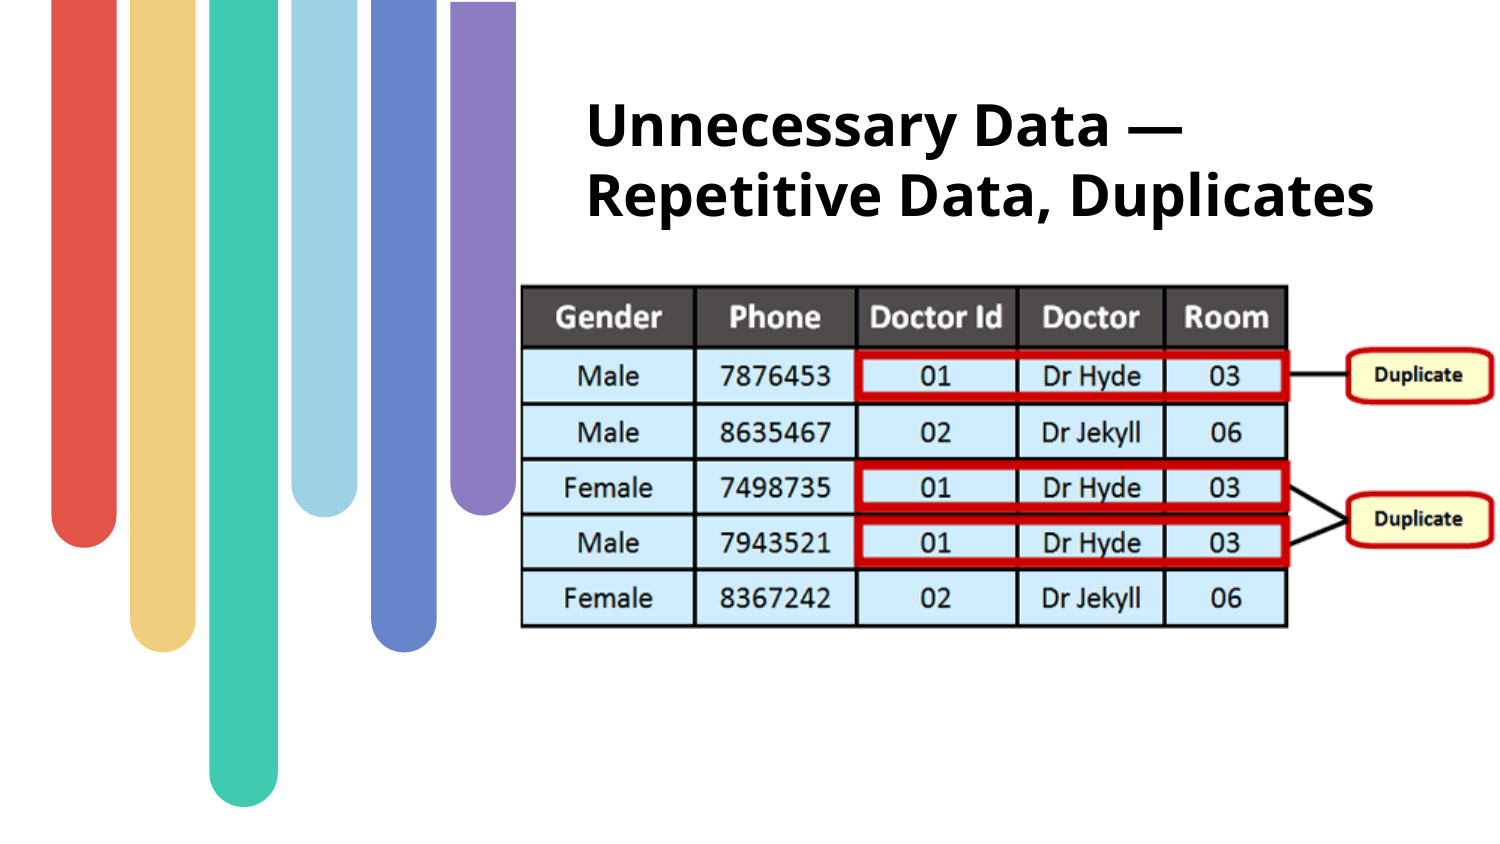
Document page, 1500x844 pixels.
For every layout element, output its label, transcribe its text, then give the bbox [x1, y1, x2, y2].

picture [520, 281, 1500, 635]
title Unnecessary Data — Repetitive Data, Duplicates [570, 72, 1449, 167]
